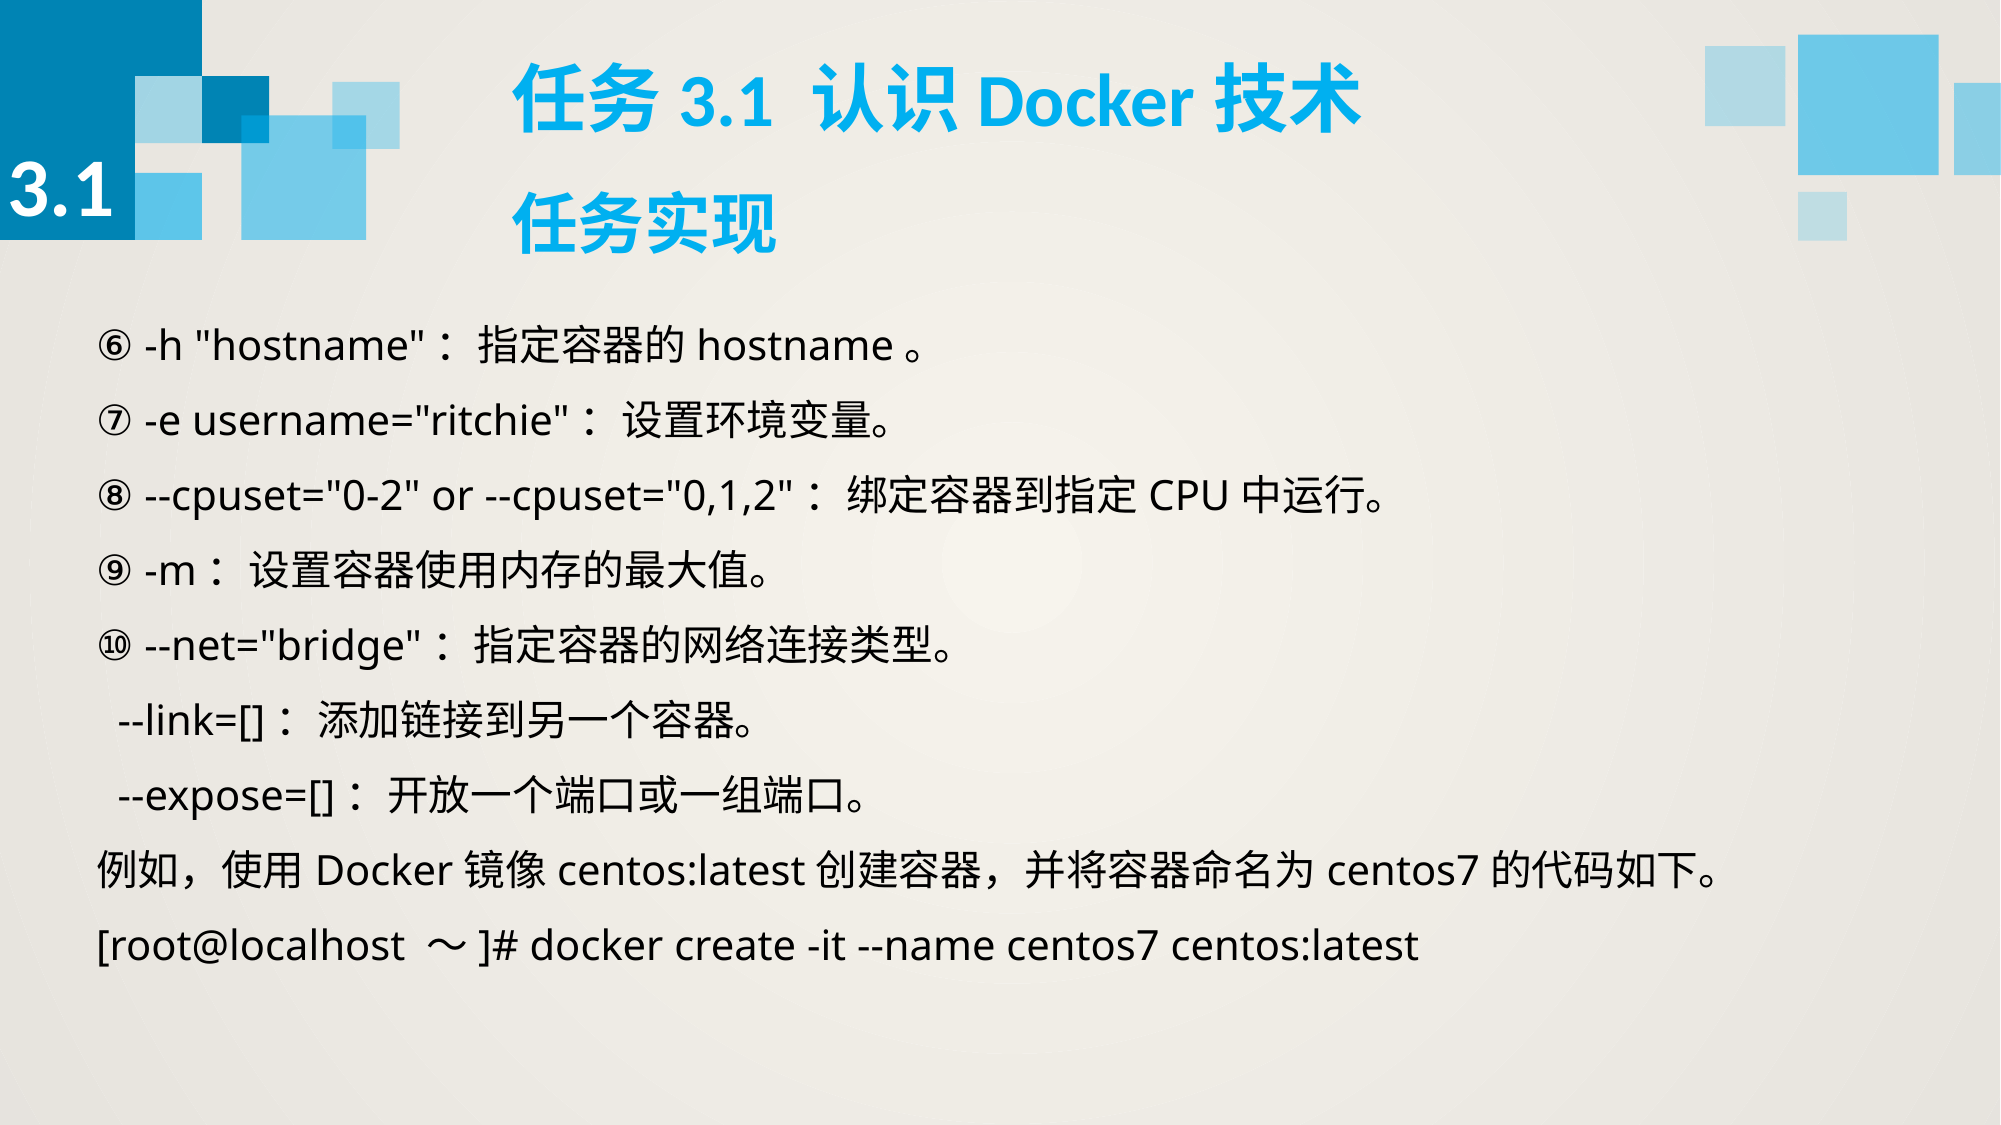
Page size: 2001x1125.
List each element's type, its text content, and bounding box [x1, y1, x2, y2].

list 任务3.1 认识Docker技术 [496, 17, 1441, 150]
list 3.1 [0, 95, 150, 232]
text_box ⑥ -h "hostname"：指定容器的hostname。 ⑦ -e username="ritchie"：设置环境变量。 ⑧ --cpuset="0-2" or --cpuset="0,1,2"：绑定容器到指定CPU中运行。 ⑨ -m：设置容器使用内存的最大值。 ⑩ --net="bridge"：指定容器的网络连接类型。 --link=[]：添加链接到另一个容器。 --expose=[]：开放一个端口或一组端口。 例如，使用Docker镜像centos:latest创建容器，并将容器命名为centos7的代码如下。 [root@localhost ～]# docker create -it --name centos7 centos:latest [81, 286, 2000, 976]
list 任务实现 [496, 149, 1243, 250]
